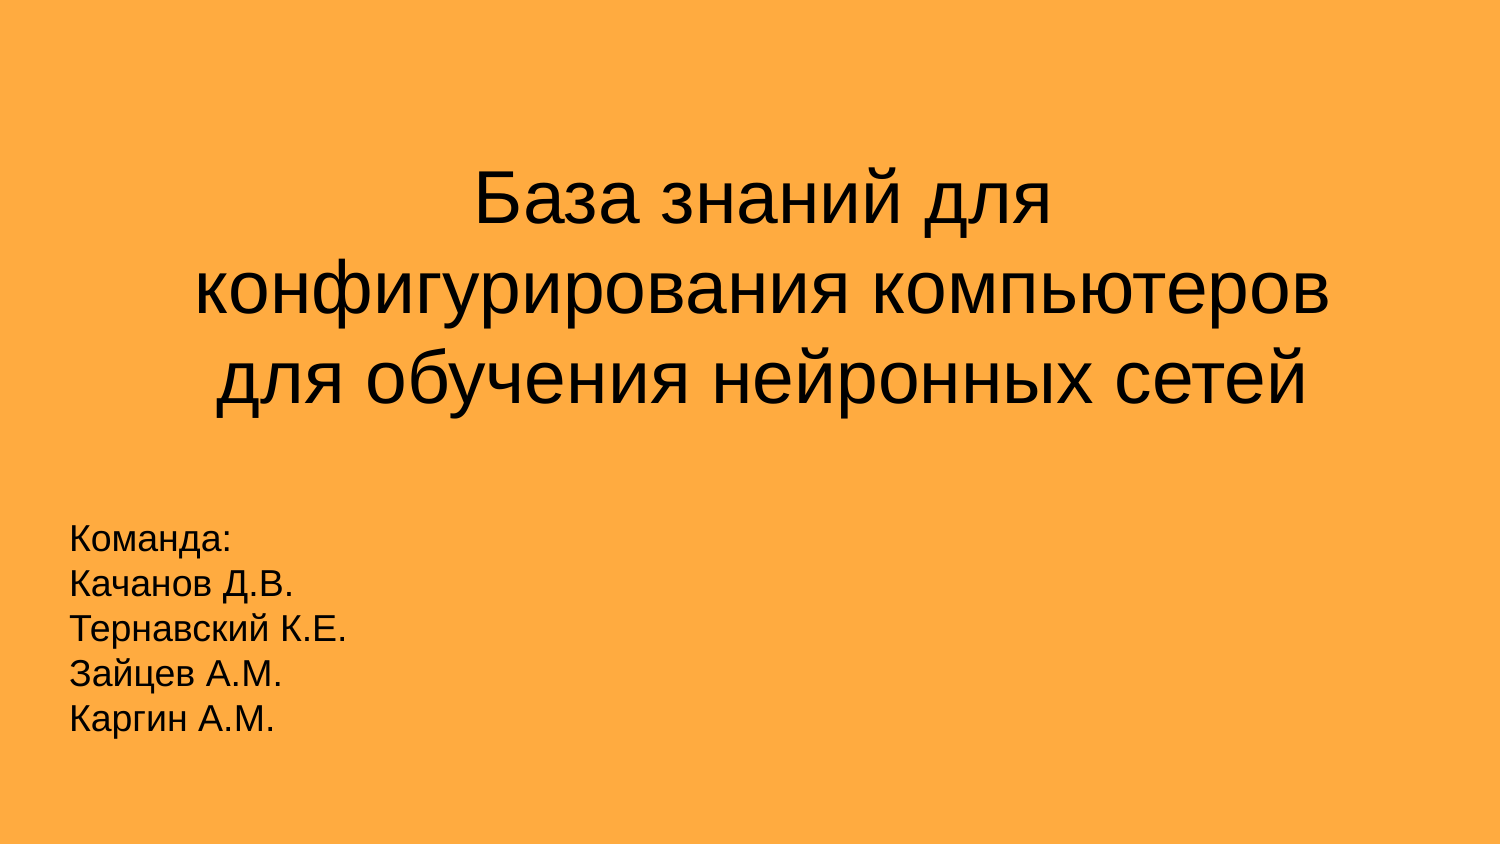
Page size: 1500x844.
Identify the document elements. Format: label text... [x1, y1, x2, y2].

title База знаний для конфигурирования компьютеров для обучения нейронных сетей [146, 140, 1381, 434]
text_box Команда: Качанов Д.В. Тернавский К.Е. Зайцев А.М. Каргин А.М. [54, 498, 474, 759]
